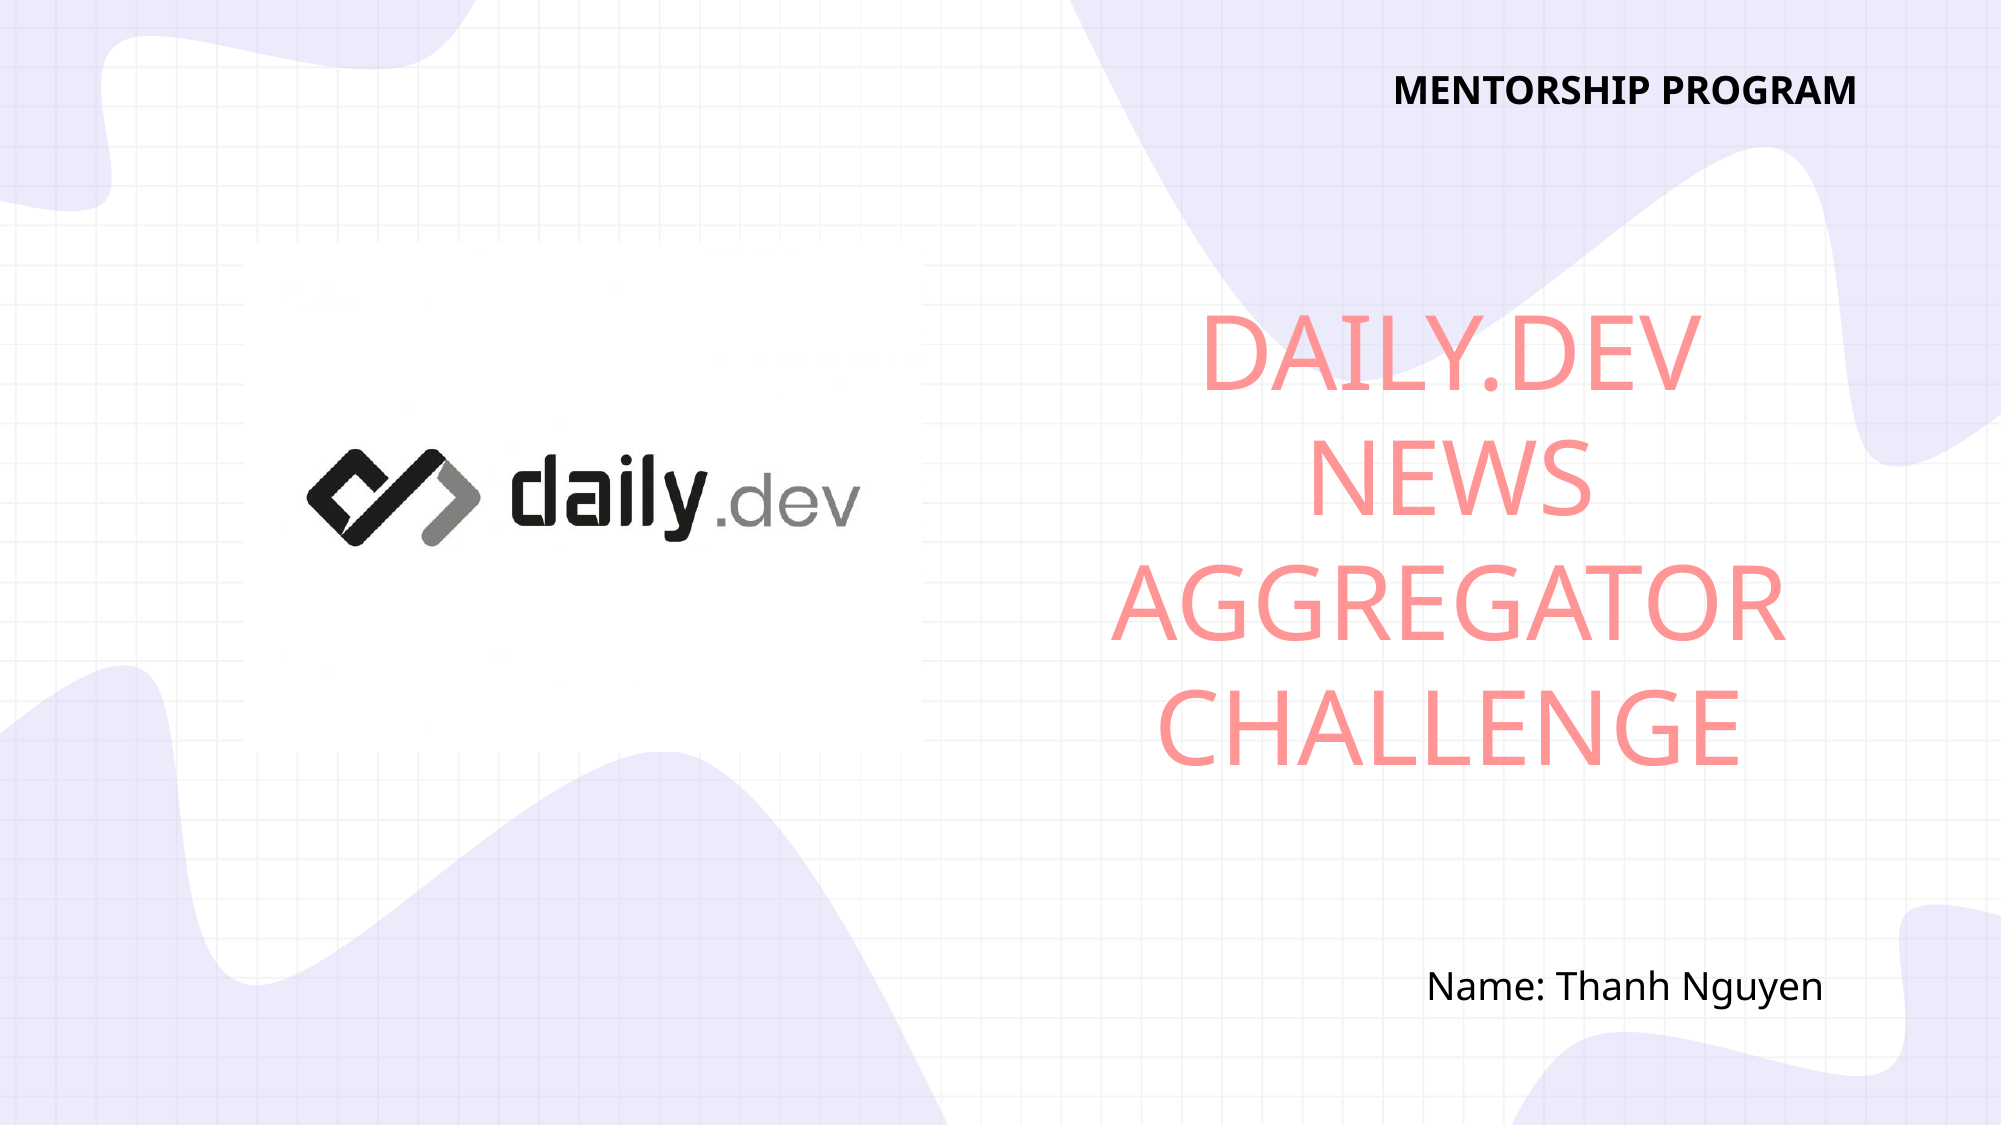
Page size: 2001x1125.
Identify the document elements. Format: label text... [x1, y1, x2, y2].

text_box DAILY.DEV NEWS AGGREGATOR CHALLENGE [999, 392, 1901, 802]
text_box Name: Thanh Nguyen [1250, 946, 2000, 1023]
picture [0, 0, 2001, 1125]
text_box MENTORSHIP PROGRAM [1250, 51, 2000, 127]
